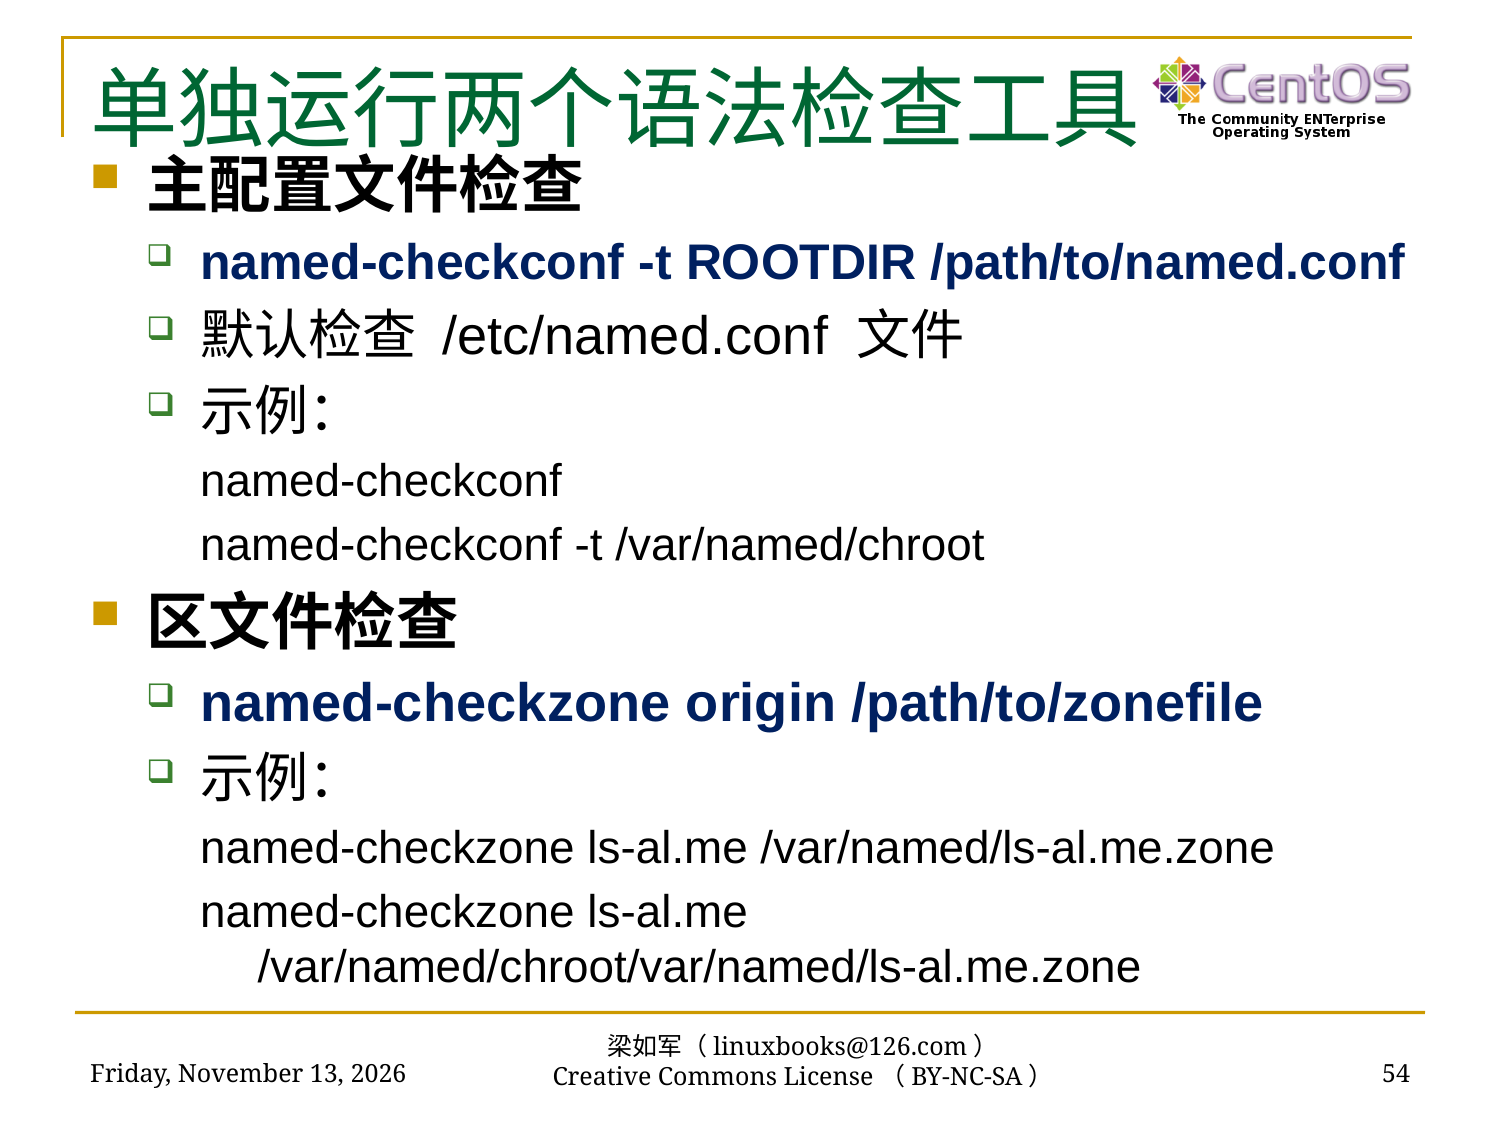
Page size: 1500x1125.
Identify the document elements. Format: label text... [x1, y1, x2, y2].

title 单独运行两个语法检查工具 [74, 45, 1426, 136]
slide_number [74, 1023, 426, 1100]
footer 梁如军（linuxbooks@126.com） Creative Commons License（BY-NC-SA） [359, 1022, 1247, 1099]
slide_number 54 [1074, 1023, 1426, 1100]
list 主配置文件检查 named-checkconf -t ROOTDIR /path/to/named.conf 默认检查 /etc/named.conf 文件 示例： named-checkconf named-checkconf -t /var/named/chroot 区文件检查 named-checkzone origin /path/to/zonefile 示例： named-checkzone ls-al.me /var/named/ls-al.me.zone named-checkzone ls-al.me /var/named/chroot/var/named/ls-al.me.zone [74, 136, 1426, 1006]
